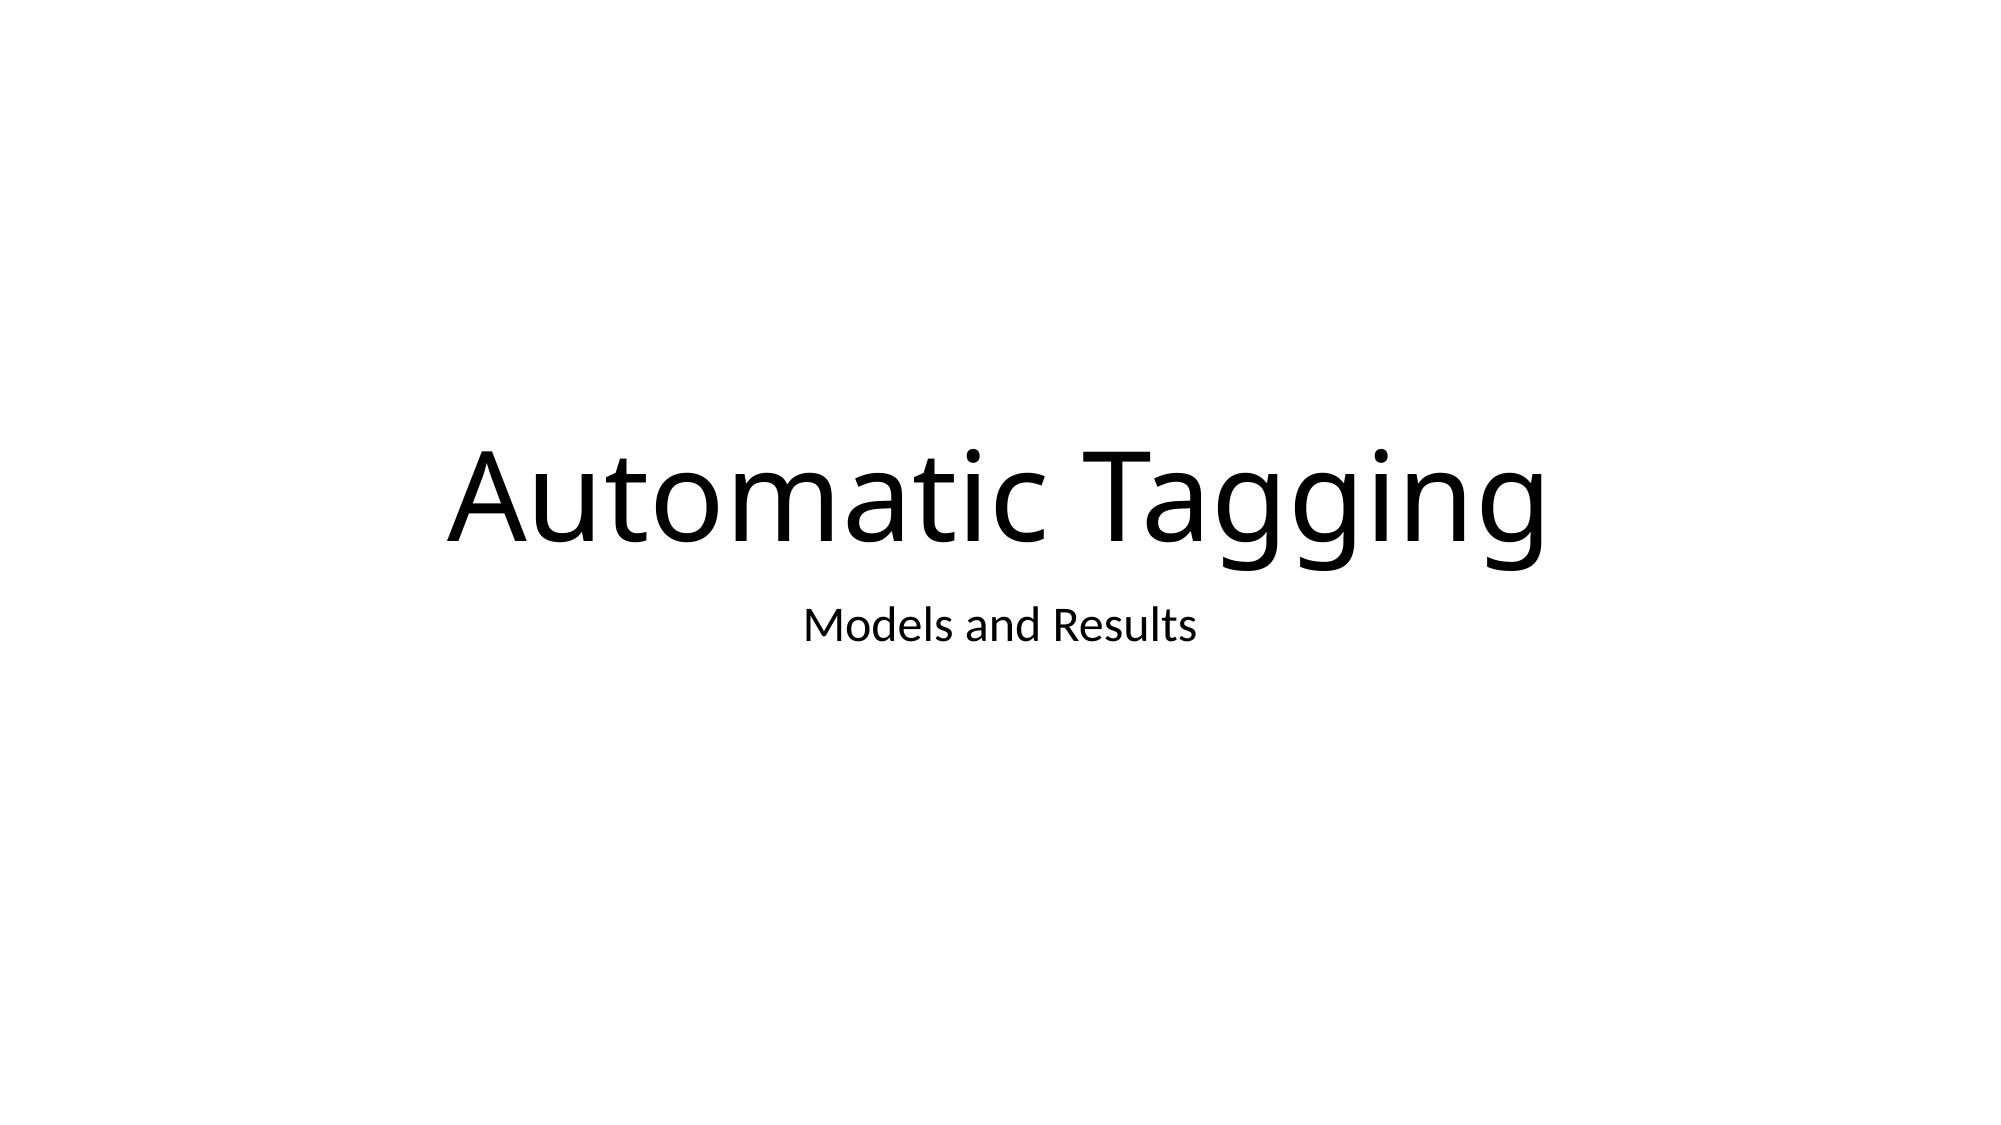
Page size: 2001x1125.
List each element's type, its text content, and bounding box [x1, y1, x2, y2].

title Automatic Tagging [249, 184, 1750, 576]
subtitle Models and Results [249, 590, 1750, 863]
